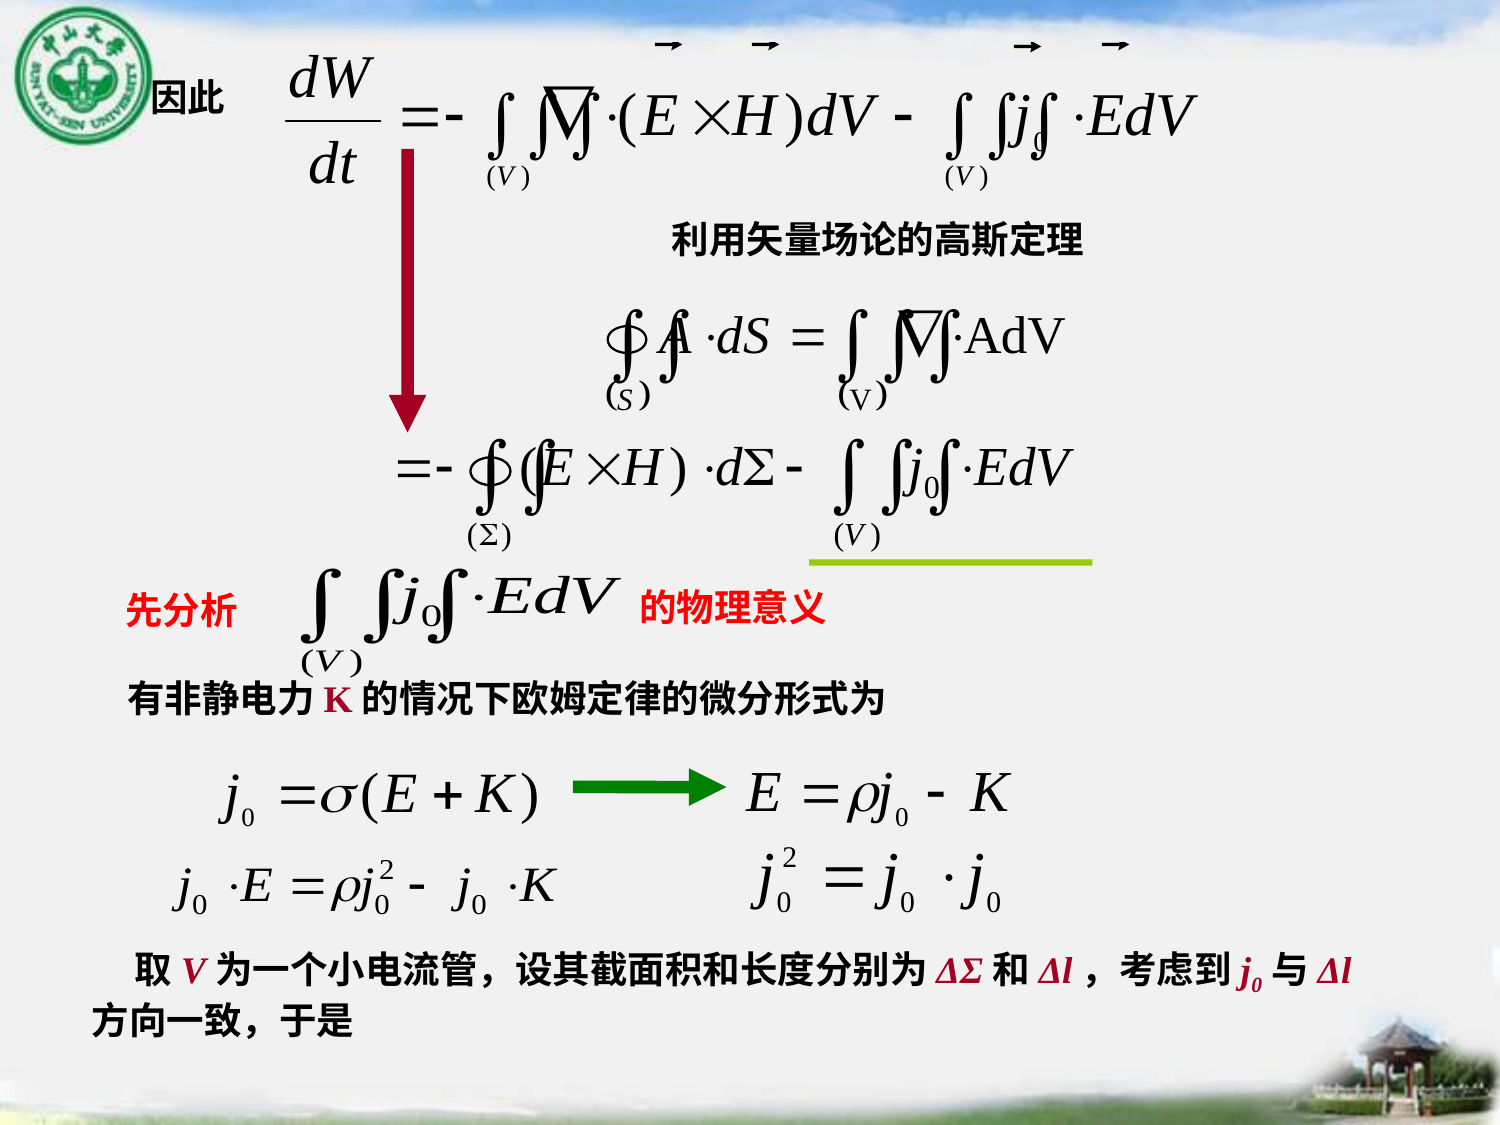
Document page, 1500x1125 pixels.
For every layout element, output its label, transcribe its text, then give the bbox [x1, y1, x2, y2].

picture [0, 0, 1500, 539]
text_box [572, 780, 727, 794]
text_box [110, 550, 1125, 690]
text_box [383, 420, 1087, 548]
text_box 有非静电力K的情况下欧姆定律的微分形式为 [112, 667, 1306, 727]
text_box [596, 290, 1076, 419]
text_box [738, 832, 1011, 923]
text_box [277, 42, 1211, 201]
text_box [159, 843, 570, 927]
picture [0, 540, 1500, 1125]
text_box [737, 749, 1023, 836]
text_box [206, 751, 550, 836]
text_box 因此 [135, 66, 272, 127]
text_box 取V为一个小电流管，设其截面积和长度分别为ΔΣ和Δl，考虑到j0与Δl方向一致，于是 [76, 938, 1400, 1050]
text_box 利用矢量场论的高斯定理 [657, 209, 1108, 269]
